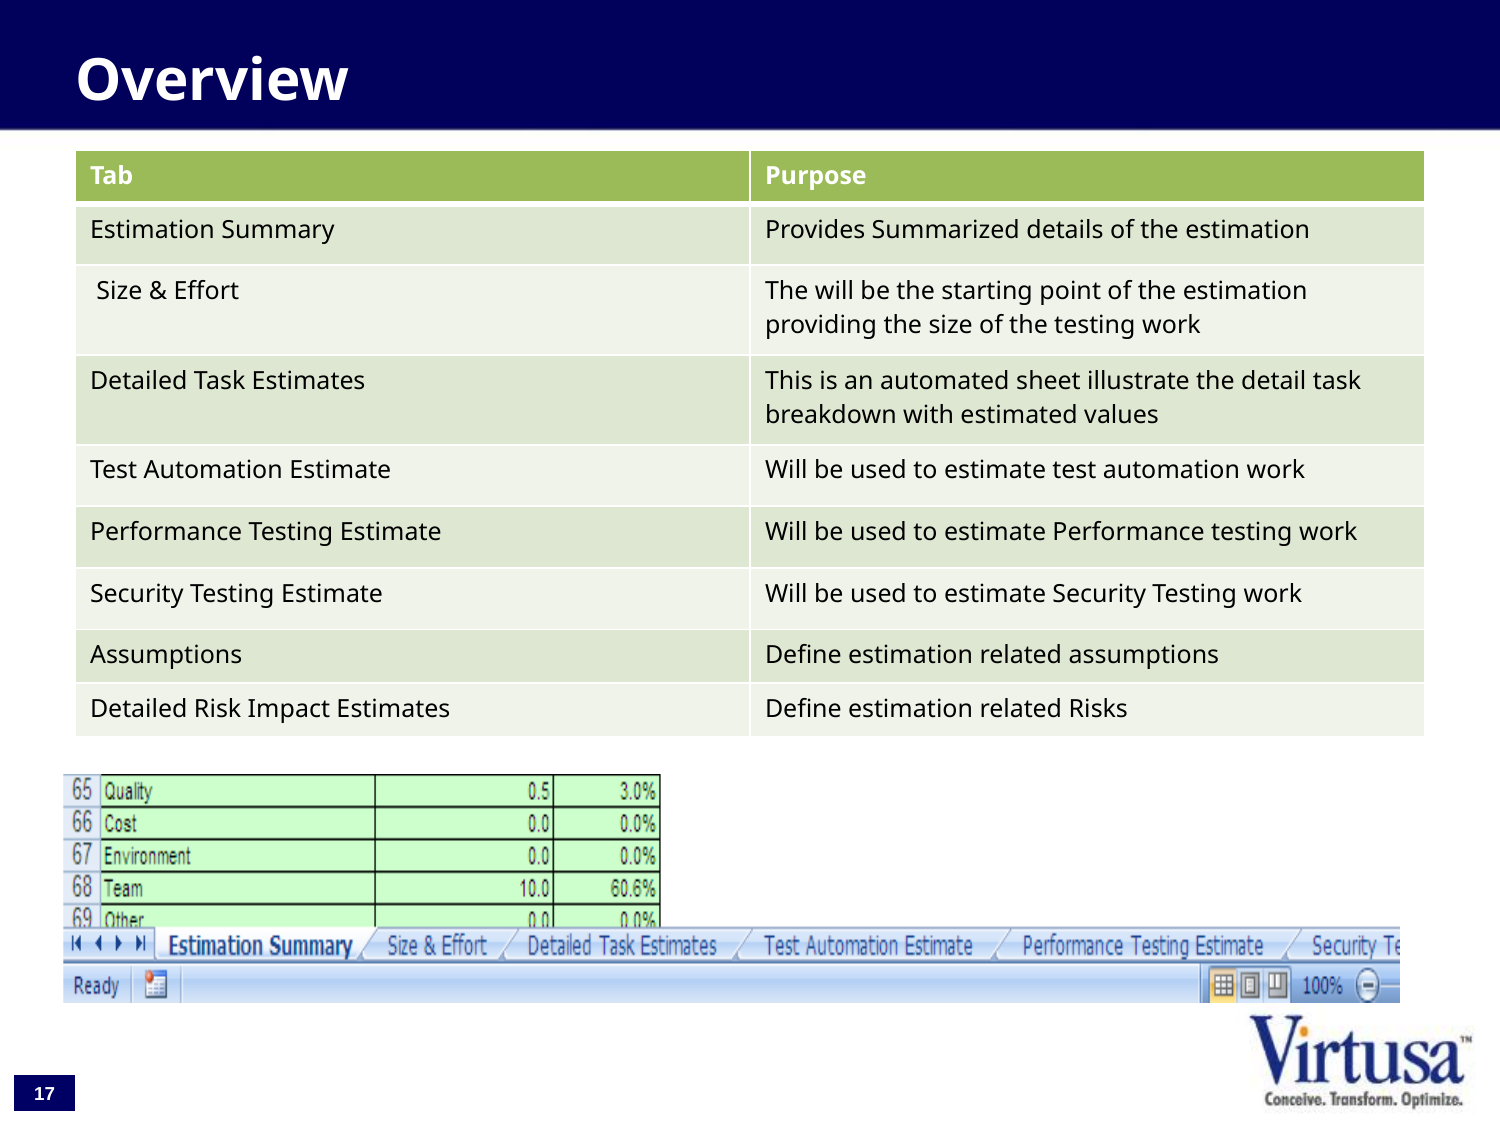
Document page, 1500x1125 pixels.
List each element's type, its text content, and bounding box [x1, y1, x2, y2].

table_cell Detailed Risk Impact Estimates [76, 684, 749, 736]
title Overview [74, 24, 1476, 113]
table_header Tab [76, 151, 749, 201]
table_cell Will be used to estimate test automation work [751, 446, 1424, 505]
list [62, 774, 1401, 1004]
table_cell Provides Summarized details of the estimation [751, 207, 1424, 264]
table_cell Define estimation related Risks [751, 684, 1424, 736]
table_header Purpose [751, 151, 1424, 201]
table_cell Security Testing Estimate [76, 569, 749, 629]
table_cell Estimation Summary [76, 207, 749, 264]
table_cell Will be used to estimate Performance testing work [751, 507, 1424, 567]
table_cell Detailed Task Estimates [76, 356, 749, 444]
table_cell Performance Testing Estimate [76, 507, 749, 567]
picture [0, 0, 1500, 1125]
table_cell Define estimation related assumptions [751, 630, 1424, 682]
table_cell Assumptions [76, 630, 749, 682]
table_cell Test Automation Estimate [76, 446, 749, 505]
table_cell The will be the starting point of the estimation providing the size of the testing work [751, 266, 1424, 354]
table_cell Will be used to estimate Security Testing work [751, 569, 1424, 629]
table_cell This is an automated sheet illustrate the detail task breakdown with estimated values [751, 356, 1424, 444]
table_cell Size & Effort [76, 266, 749, 354]
